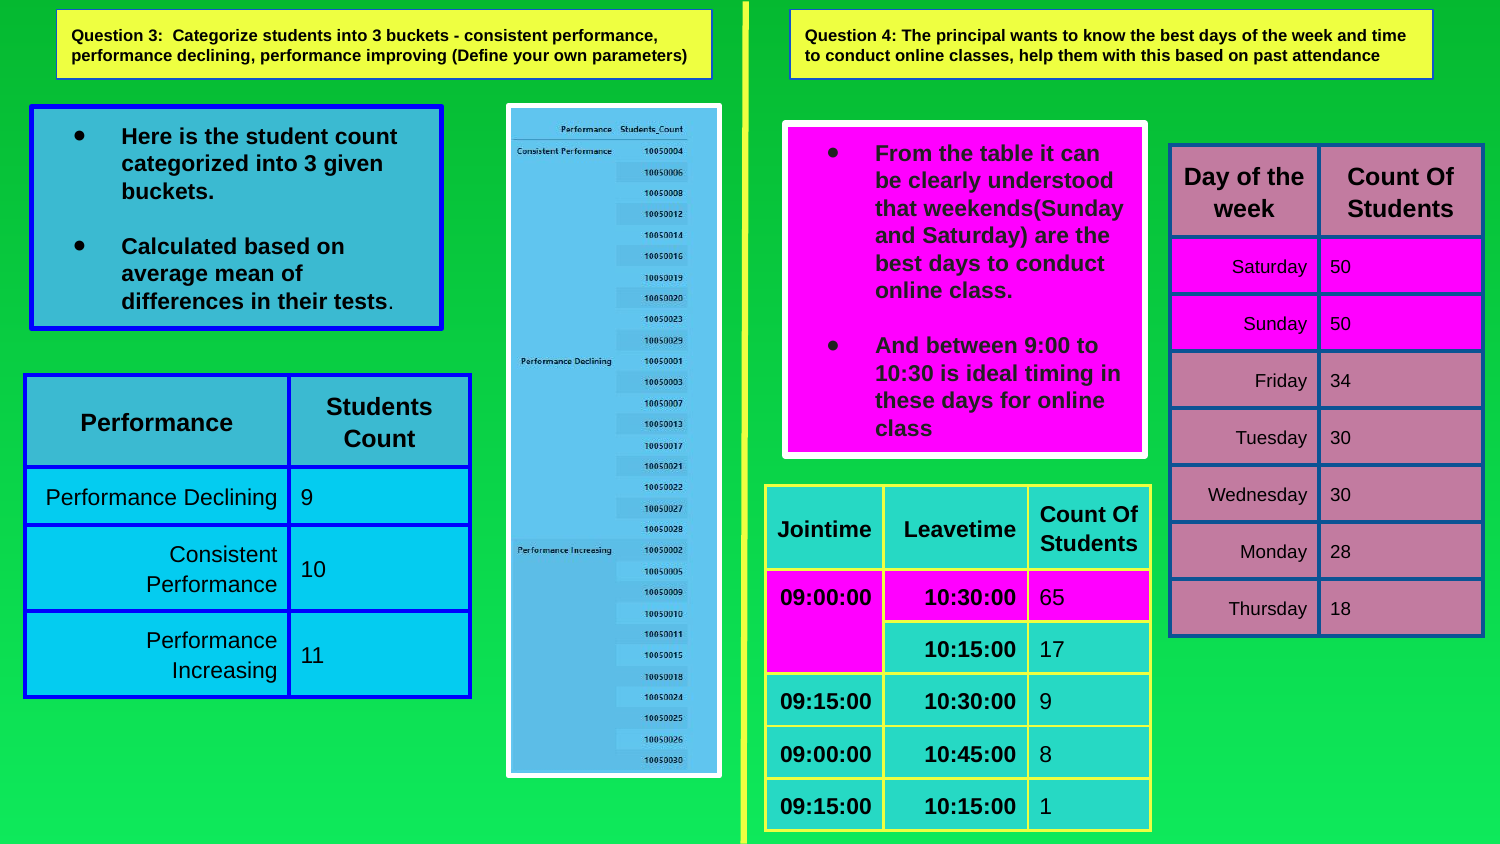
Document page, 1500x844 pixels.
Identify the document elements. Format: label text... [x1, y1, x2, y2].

table_cell 10:30:00 [885, 675, 1027, 725]
table_cell 50 [1321, 239, 1481, 292]
table_cell Sunday [1172, 296, 1317, 349]
table_cell 10:45:00 [885, 727, 1027, 777]
table_cell Saturday [1172, 239, 1317, 292]
picture [510, 107, 718, 774]
table_cell 09:15:00 [767, 675, 882, 725]
table_cell 1 [1029, 780, 1149, 829]
table_cell 10 [291, 527, 468, 609]
table_cell 30 [1321, 410, 1481, 463]
table_cell 50 [1321, 296, 1481, 349]
table_header Jointime [767, 487, 882, 568]
table_cell Performance Declining [27, 469, 287, 523]
table_header Count Of Students [1029, 487, 1149, 568]
table_header Performance [27, 377, 287, 465]
table_cell Performance Increasing [27, 613, 287, 695]
table_cell 10:30:00 [885, 571, 1027, 620]
text_box Question 3: Categorize students into 3 buckets - consistent performance, performance declining, performance improving (Define your own parameters) [56, 9, 713, 80]
table_cell 18 [1321, 581, 1481, 634]
table_cell 11 [291, 613, 468, 695]
text_box Here is the student count categorized into 3 given buckets. Calculated based on average mean of differences in their tests. [31, 106, 442, 329]
table_cell 09:00:00 [767, 727, 882, 777]
table_cell 30 [1321, 467, 1481, 520]
table_cell Thursday [1172, 581, 1317, 634]
table_cell Tuesday [1172, 410, 1317, 463]
table_header Day of the week [1172, 147, 1317, 235]
table_cell Monday [1172, 524, 1317, 577]
table_header Leavetime [885, 487, 1027, 568]
text_box Question 4: The principal wants to know the best days of the week and time to conduct online classes, help them with this based on past attendance [790, 9, 1434, 80]
table_cell 10:15:00 [885, 623, 1027, 672]
table_cell 34 [1321, 353, 1481, 406]
text_box From the table it can be clearly understood that weekends(Sunday and Saturday) are the best days to conduct online class. And between 9:00 to 10:30 is ideal timing in these days for online class [785, 123, 1146, 456]
table_cell Consistent Performance [27, 527, 287, 609]
table_cell Wednesday [1172, 467, 1317, 520]
table_cell 65 [1029, 571, 1149, 620]
table_cell 09:15:00 [767, 780, 882, 829]
table_cell 28 [1321, 524, 1481, 577]
table_cell 9 [1029, 675, 1149, 725]
table_cell 9 [291, 469, 468, 523]
table_cell 09:00:00 [767, 571, 882, 672]
table_header Students Count [291, 377, 468, 465]
table_cell 10:15:00 [885, 780, 1027, 829]
table_header Count Of Students [1321, 147, 1481, 235]
table_cell 17 [1029, 623, 1149, 672]
table_cell Friday [1172, 353, 1317, 406]
table_cell 8 [1029, 727, 1149, 777]
